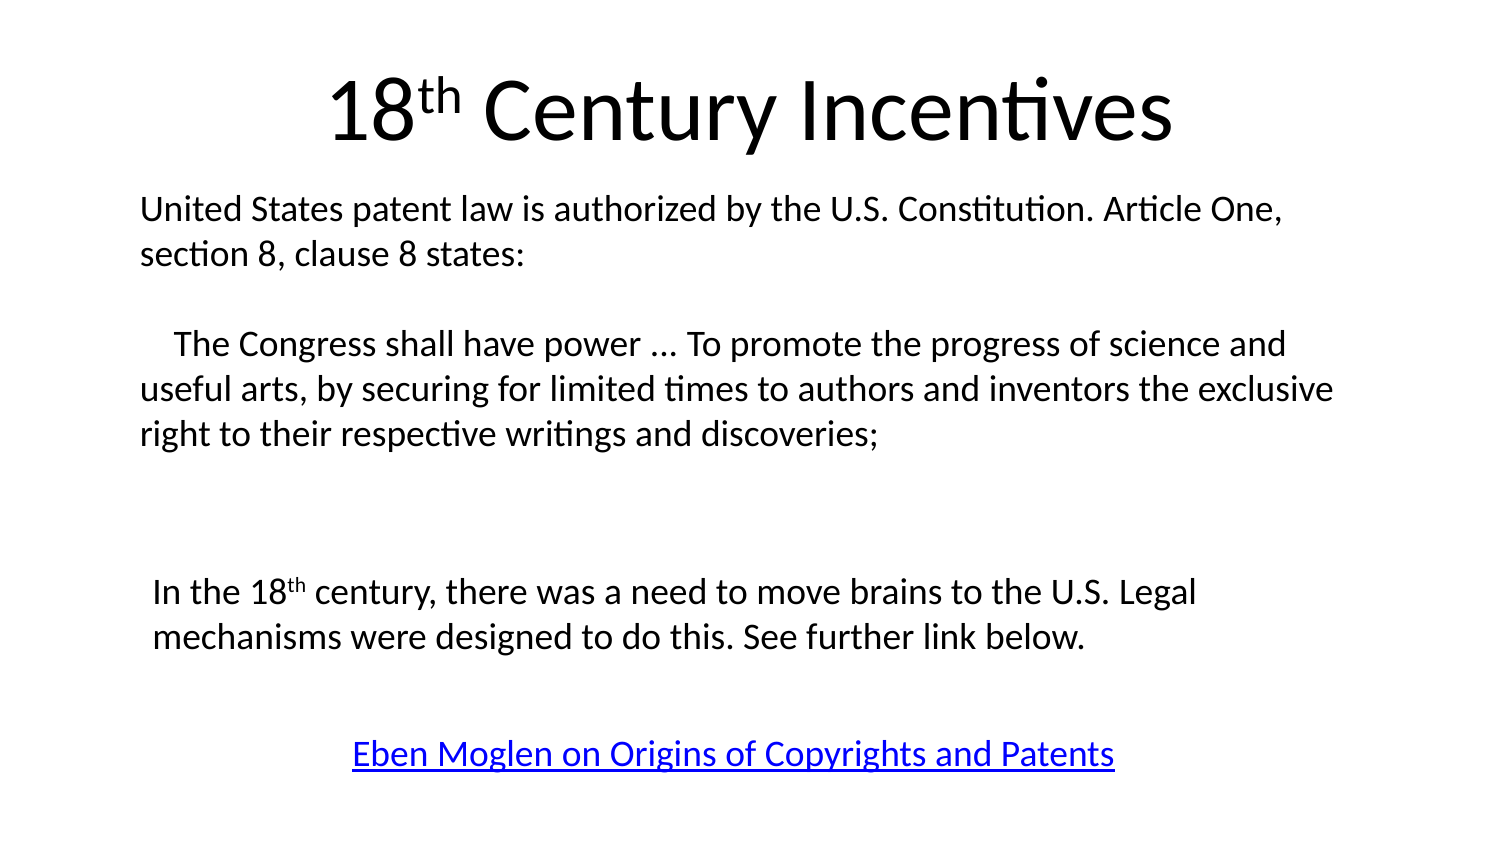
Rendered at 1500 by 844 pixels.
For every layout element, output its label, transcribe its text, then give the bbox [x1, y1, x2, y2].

text_box Eben Moglen on Origins of Copyrights and Patents [337, 721, 1138, 782]
text_box United States patent law is authorized by the U.S. Constitution. Article One, section 8, clause 8 states: The Congress shall have power ... To promote the progress of science and useful arts, by securing for limited times to authors and inventors the exclusive right to their respective writings and discoveries; [124, 176, 1388, 506]
title 18th Century Incentives [75, 33, 1425, 175]
text_box In the 18th century, there was a need to move brains to the U.S. Legal mechanisms were designed to do this. See further link below. [137, 559, 1363, 665]
